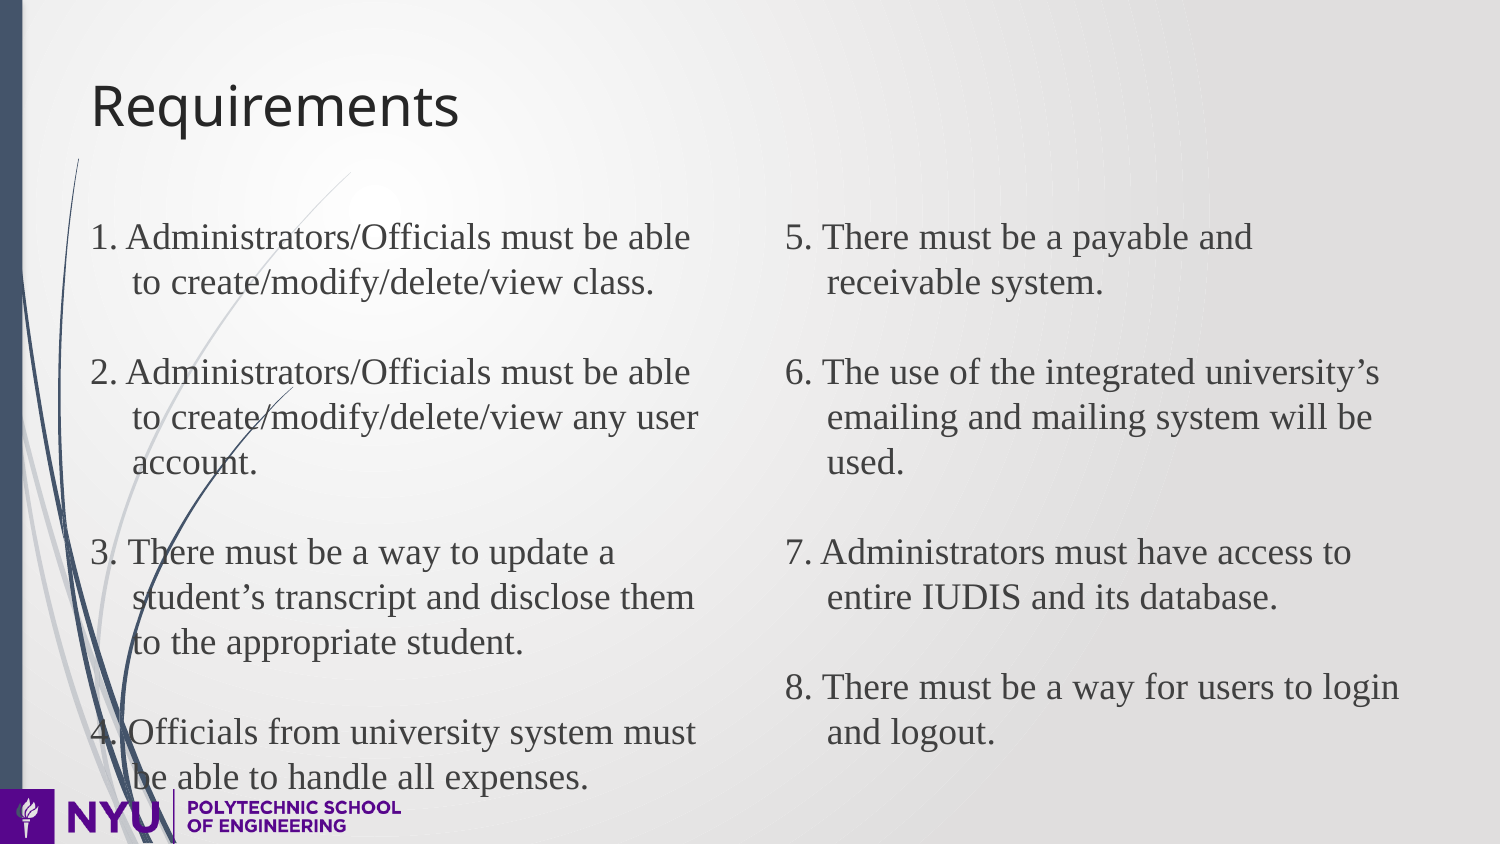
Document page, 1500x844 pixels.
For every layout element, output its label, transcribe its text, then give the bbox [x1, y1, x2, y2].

title Requirements [75, 33, 1425, 175]
list 1. Administrators/Officials must be able to create/modify/delete/view class. 2. Administrators/Officials must be able to create/modify/delete/view any user account. 3. There must be a way to update a student’s transcript and disclose them to the appropriate student. 4. Officials from university system must be able to handle all expenses. [75, 196, 731, 808]
picture [0, 789, 401, 844]
list 5. There must be a payable and receivable system. 6. The use of the integrated university’s emailing and mailing system will be used. 7. Administrators must have access to entire IUDIS and its database. 8. There must be a way for users to login and logout. [769, 196, 1425, 808]
